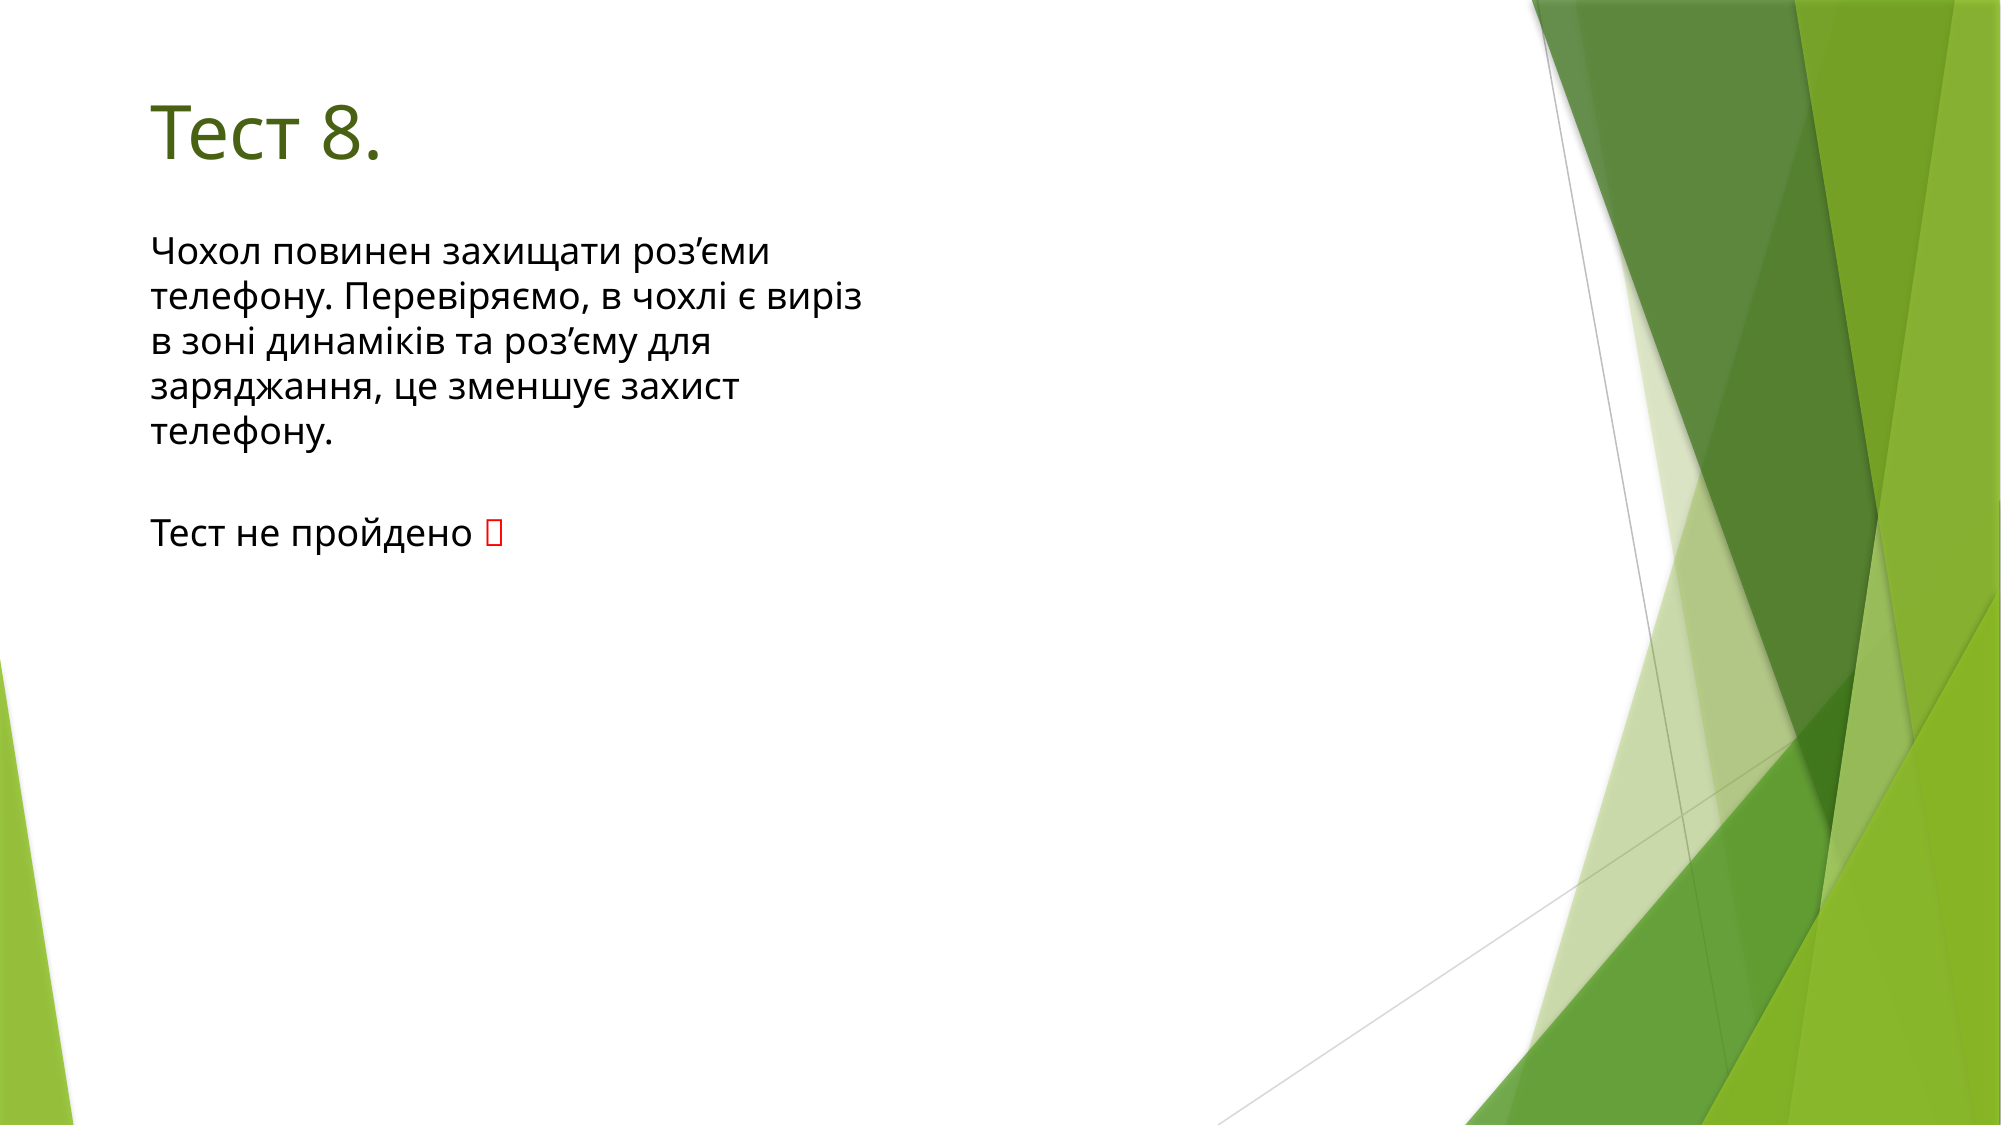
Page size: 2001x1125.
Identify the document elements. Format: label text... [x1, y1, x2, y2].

title Тест 8. [135, 77, 989, 294]
text_box Чохол повинен захищати роз’єми телефону. Перевіряємо, в чохлі є виріз в зоні динаміків та роз’єму для заряджання, це зменшує захист телефону. [135, 219, 906, 460]
text_box Тест не пройдено ❎ [135, 501, 689, 562]
